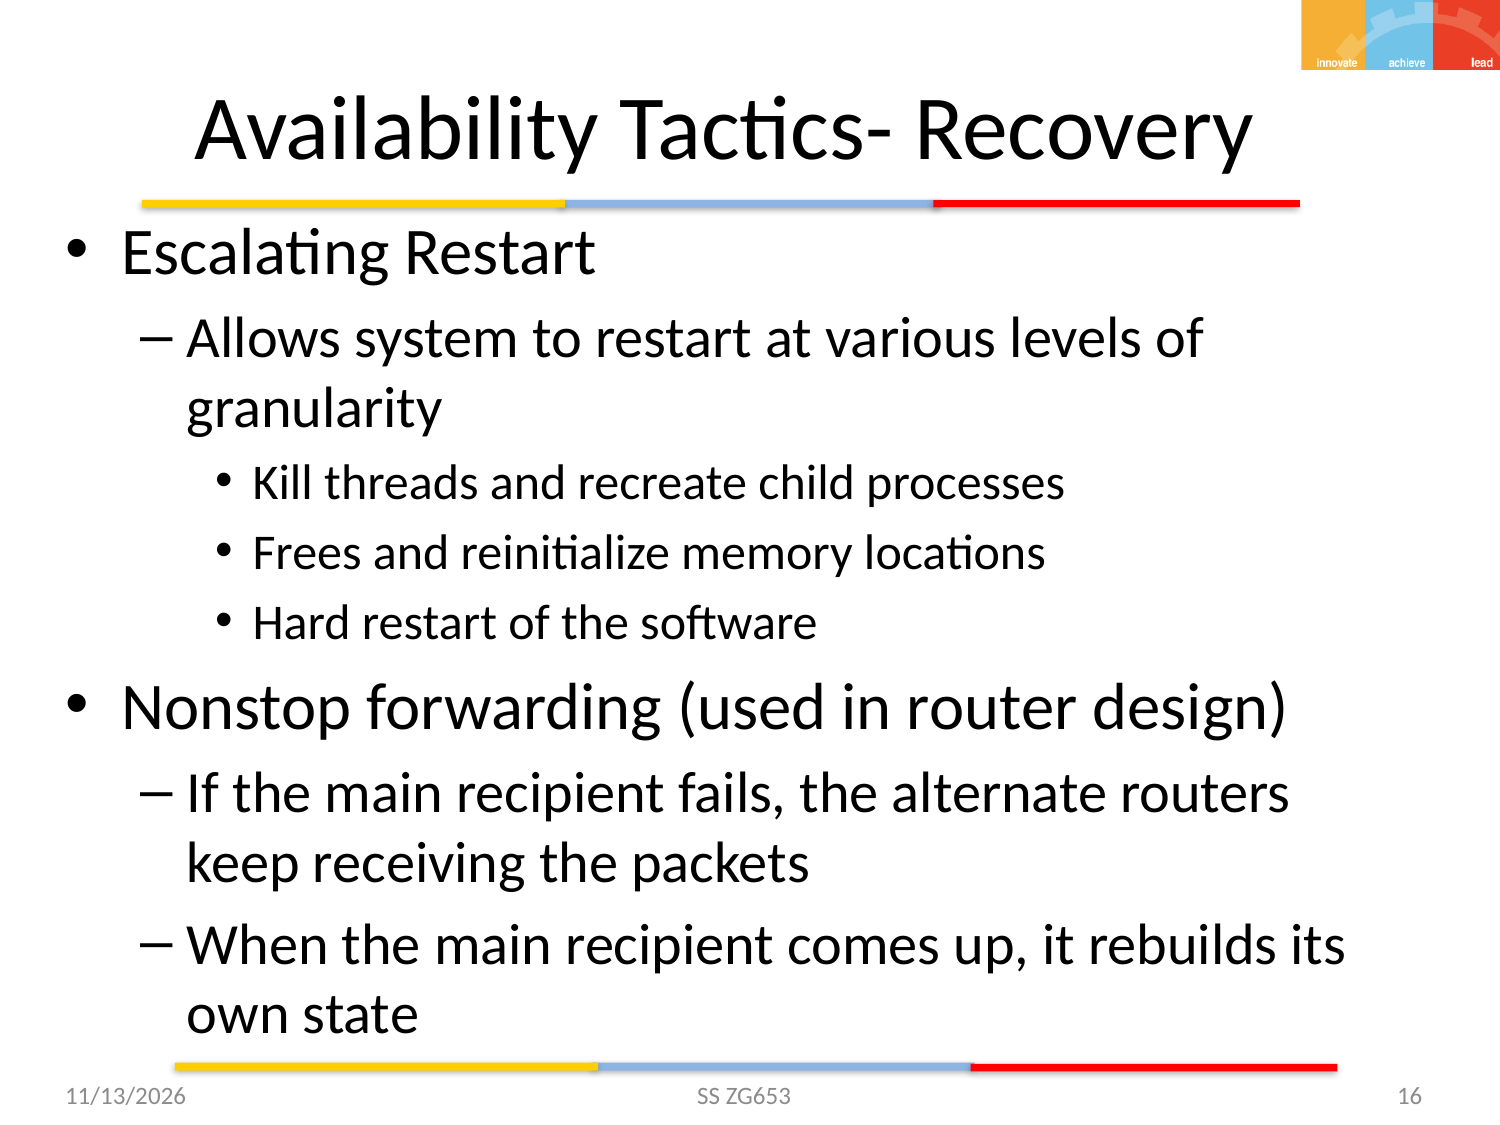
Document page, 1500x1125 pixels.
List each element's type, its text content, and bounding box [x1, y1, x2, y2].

picture [1301, 0, 1500, 70]
slide_number 16 [1087, 1065, 1438, 1125]
list Escalating Restart Allows system to restart at various levels of granularity Kill threads and recreate child processes Frees and reinitialize memory locations Hard restart of the software Nonstop forwarding (used in router design) If the main recipient fails, the alternate routers keep receiving the packets When the main recipient comes up, it rebuilds its own state [49, 199, 1426, 1026]
footer SS ZG653 [512, 1065, 988, 1125]
title Availability Tactics- Recovery [49, 45, 1401, 199]
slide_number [50, 1065, 400, 1125]
